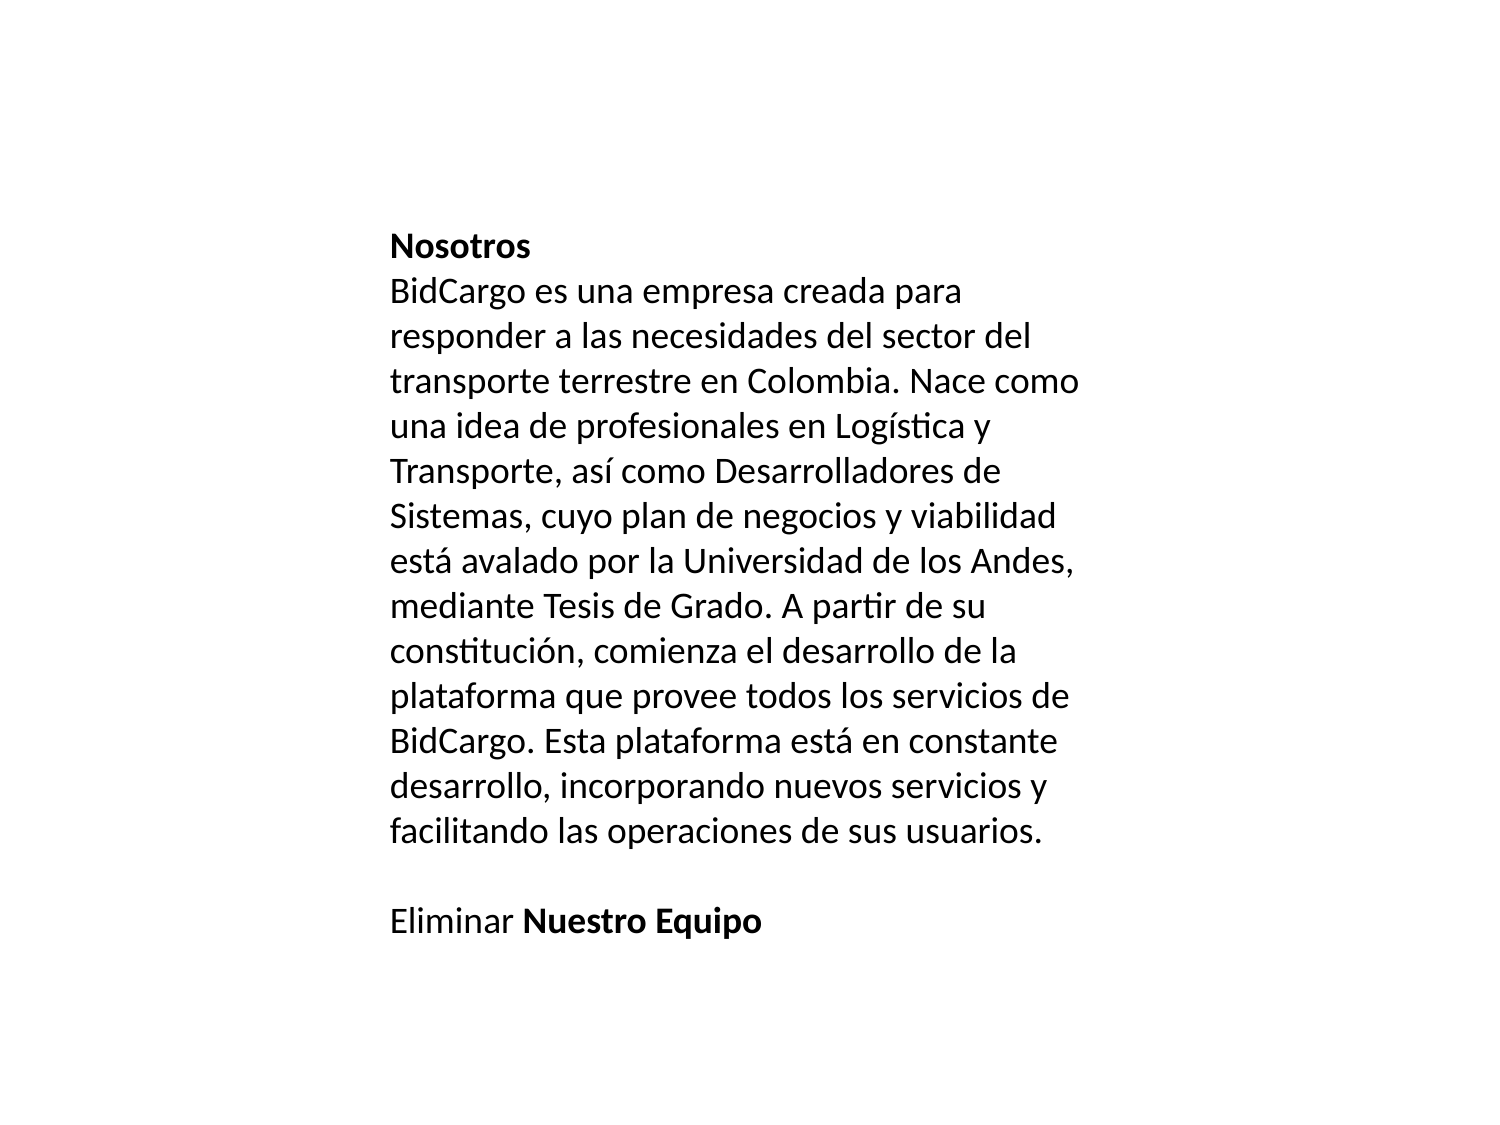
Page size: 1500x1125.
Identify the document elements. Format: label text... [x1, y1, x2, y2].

text_box Nosotros BidCargo es una empresa creada para responder a las necesidades del sector del transporte terrestre en Colombia. Nace como una idea de profesionales en Logística y Transporte, así como Desarrolladores de Sistemas, cuyo plan de negocios y viabilidad está avalado por la Universidad de los Andes, mediante Tesis de Grado. A partir de su constitución, comienza el desarrollo de la plataforma que provee todos los servicios de BidCargo. Esta plataforma está en constante desarrollo, incorporando nuevos servicios y facilitando las operaciones de sus usuarios. Eliminar Nuestro Equipo [374, 214, 1125, 949]
